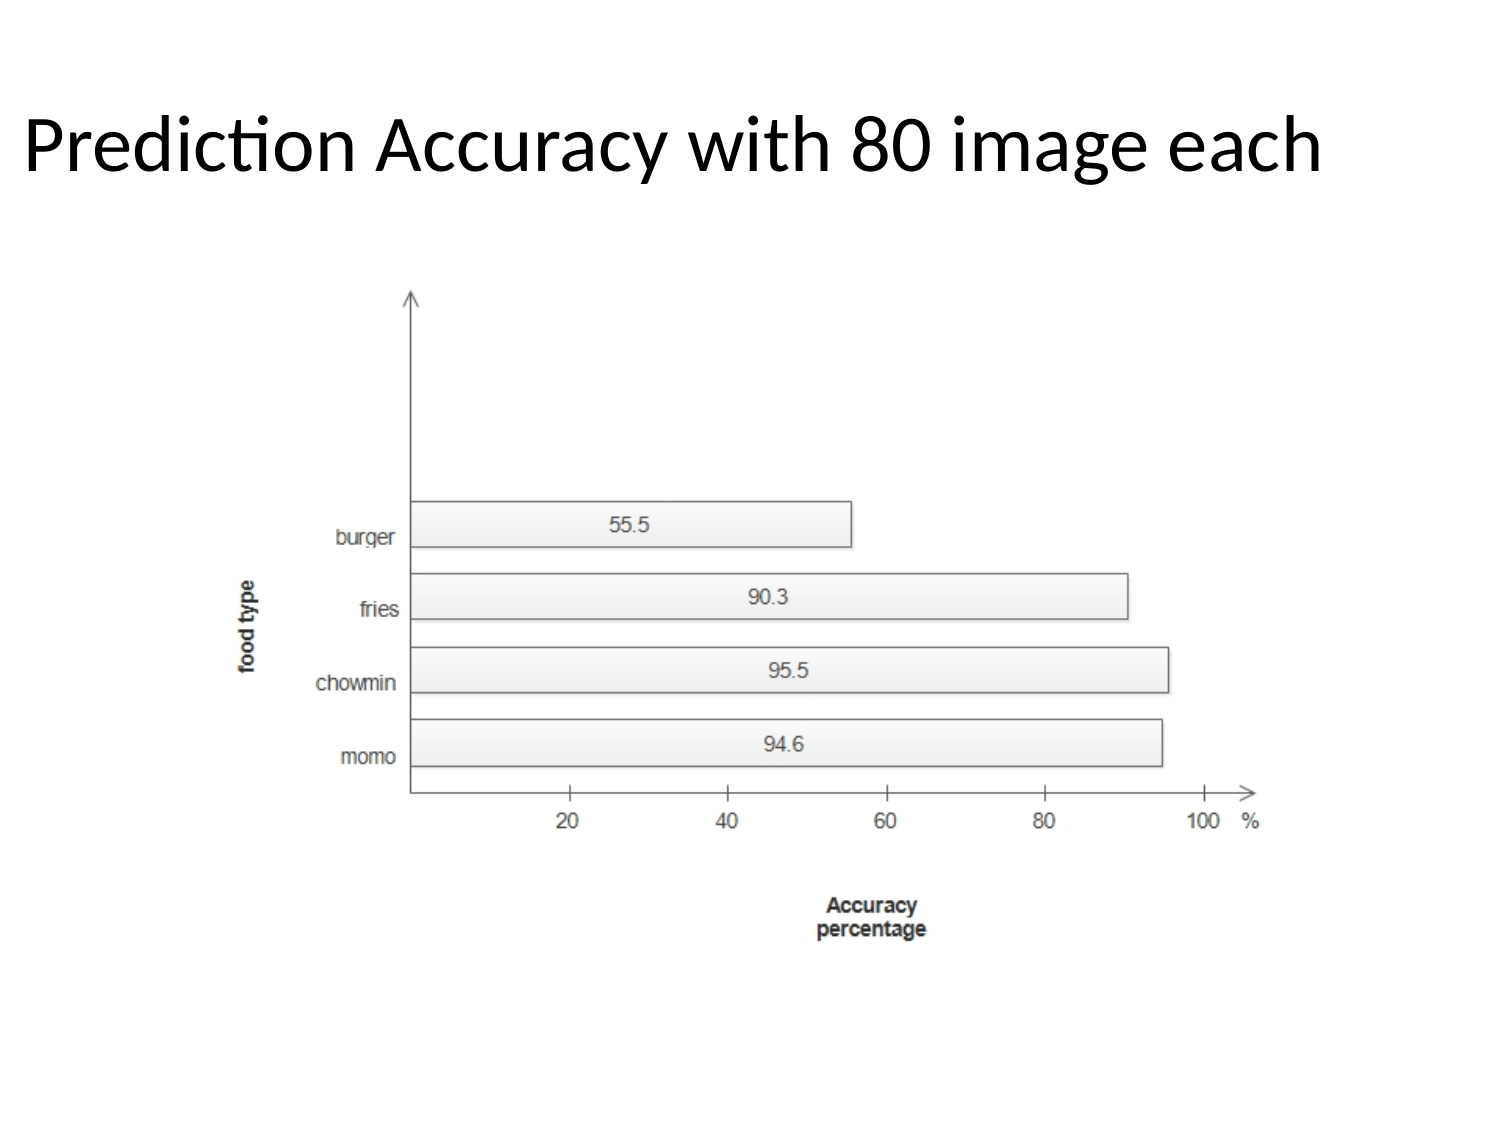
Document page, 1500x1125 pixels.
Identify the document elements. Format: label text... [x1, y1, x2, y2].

picture [220, 274, 1280, 946]
title Prediction Accuracy with 80 image each [0, 45, 1350, 233]
